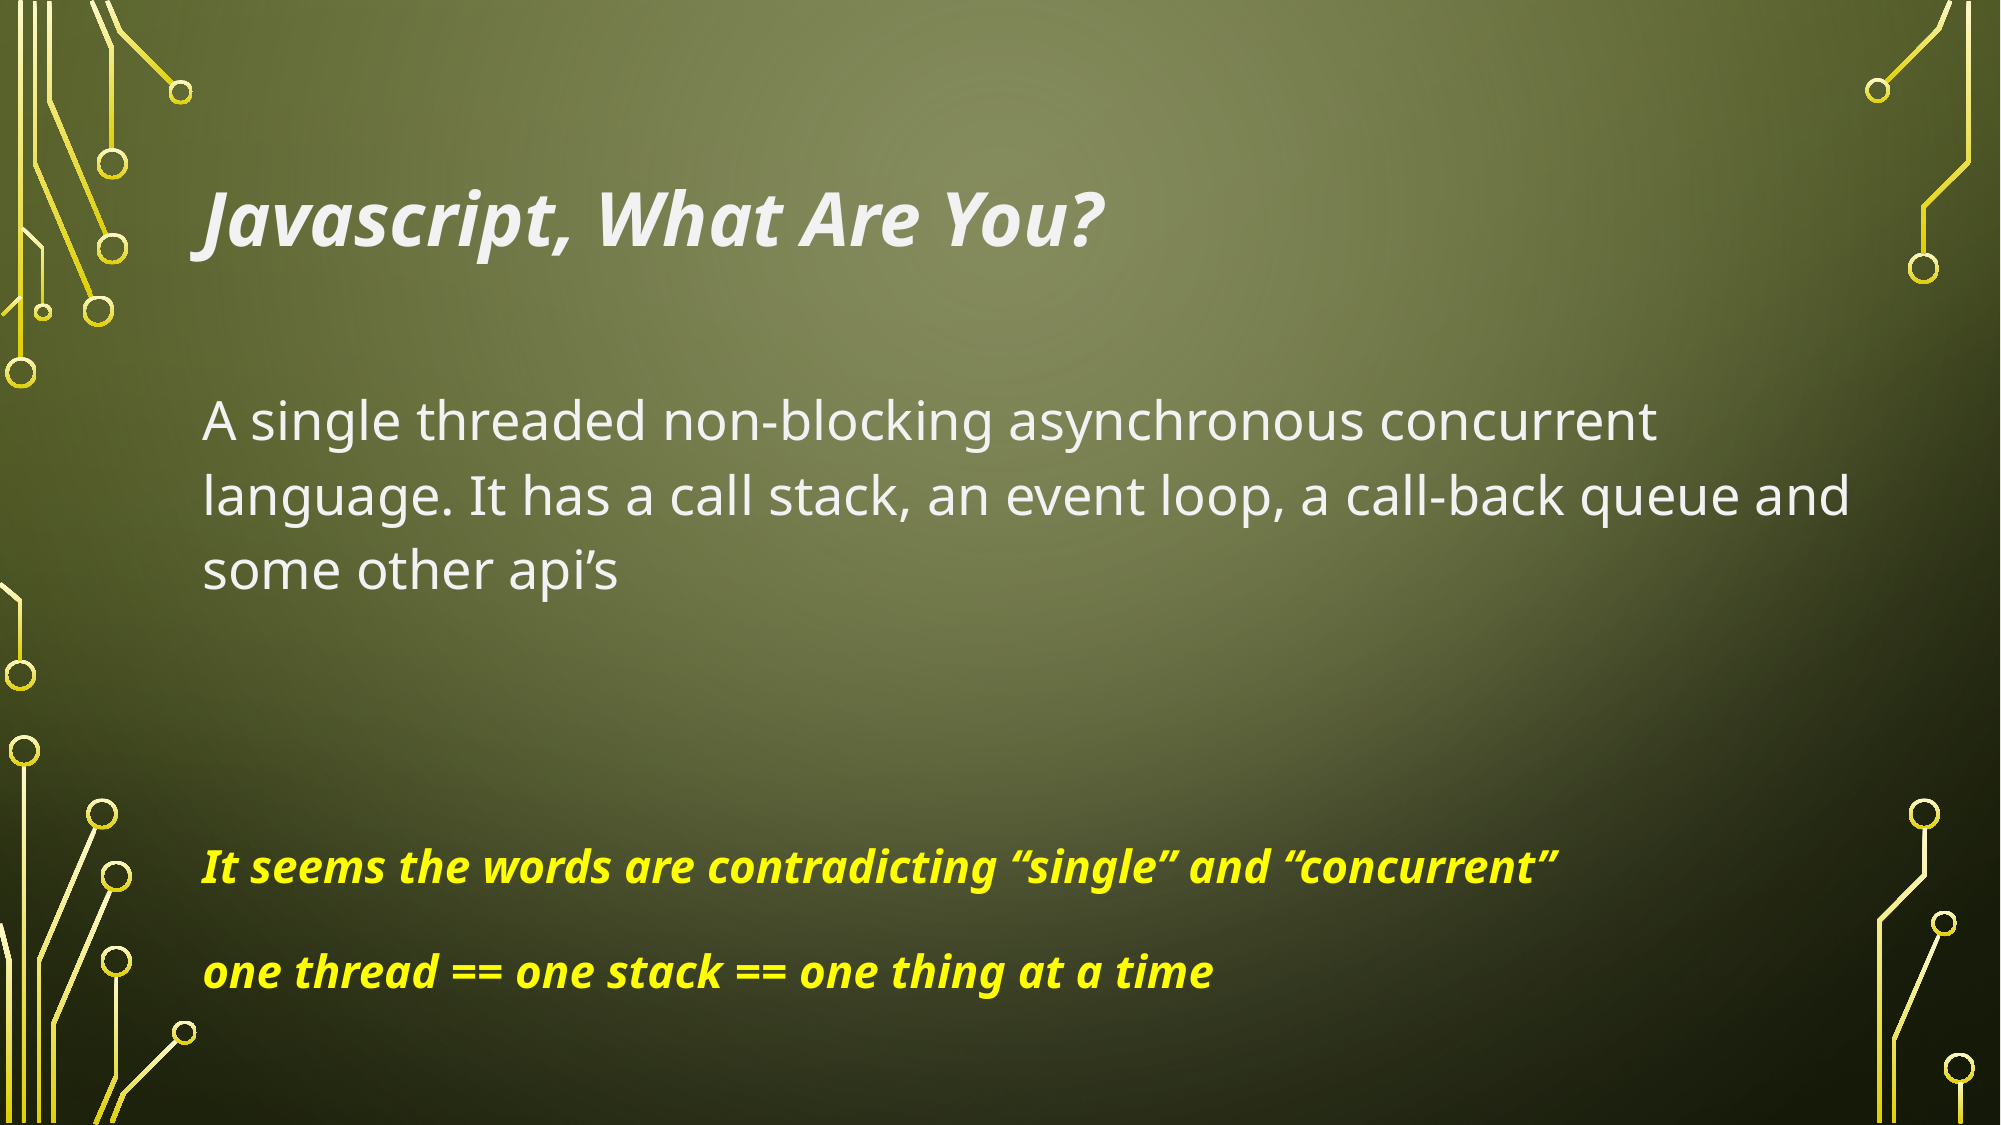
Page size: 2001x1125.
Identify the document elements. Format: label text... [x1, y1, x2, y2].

title Javascript, What Are You? [187, 101, 1813, 344]
list A single threaded non-blocking asynchronous concurrent language. It has a call stack, an event loop, a call-back queue and some other api’s It seems the words are contradicting “single” and “concurrent” one thread == one stack == one thing at a time [187, 369, 1939, 950]
